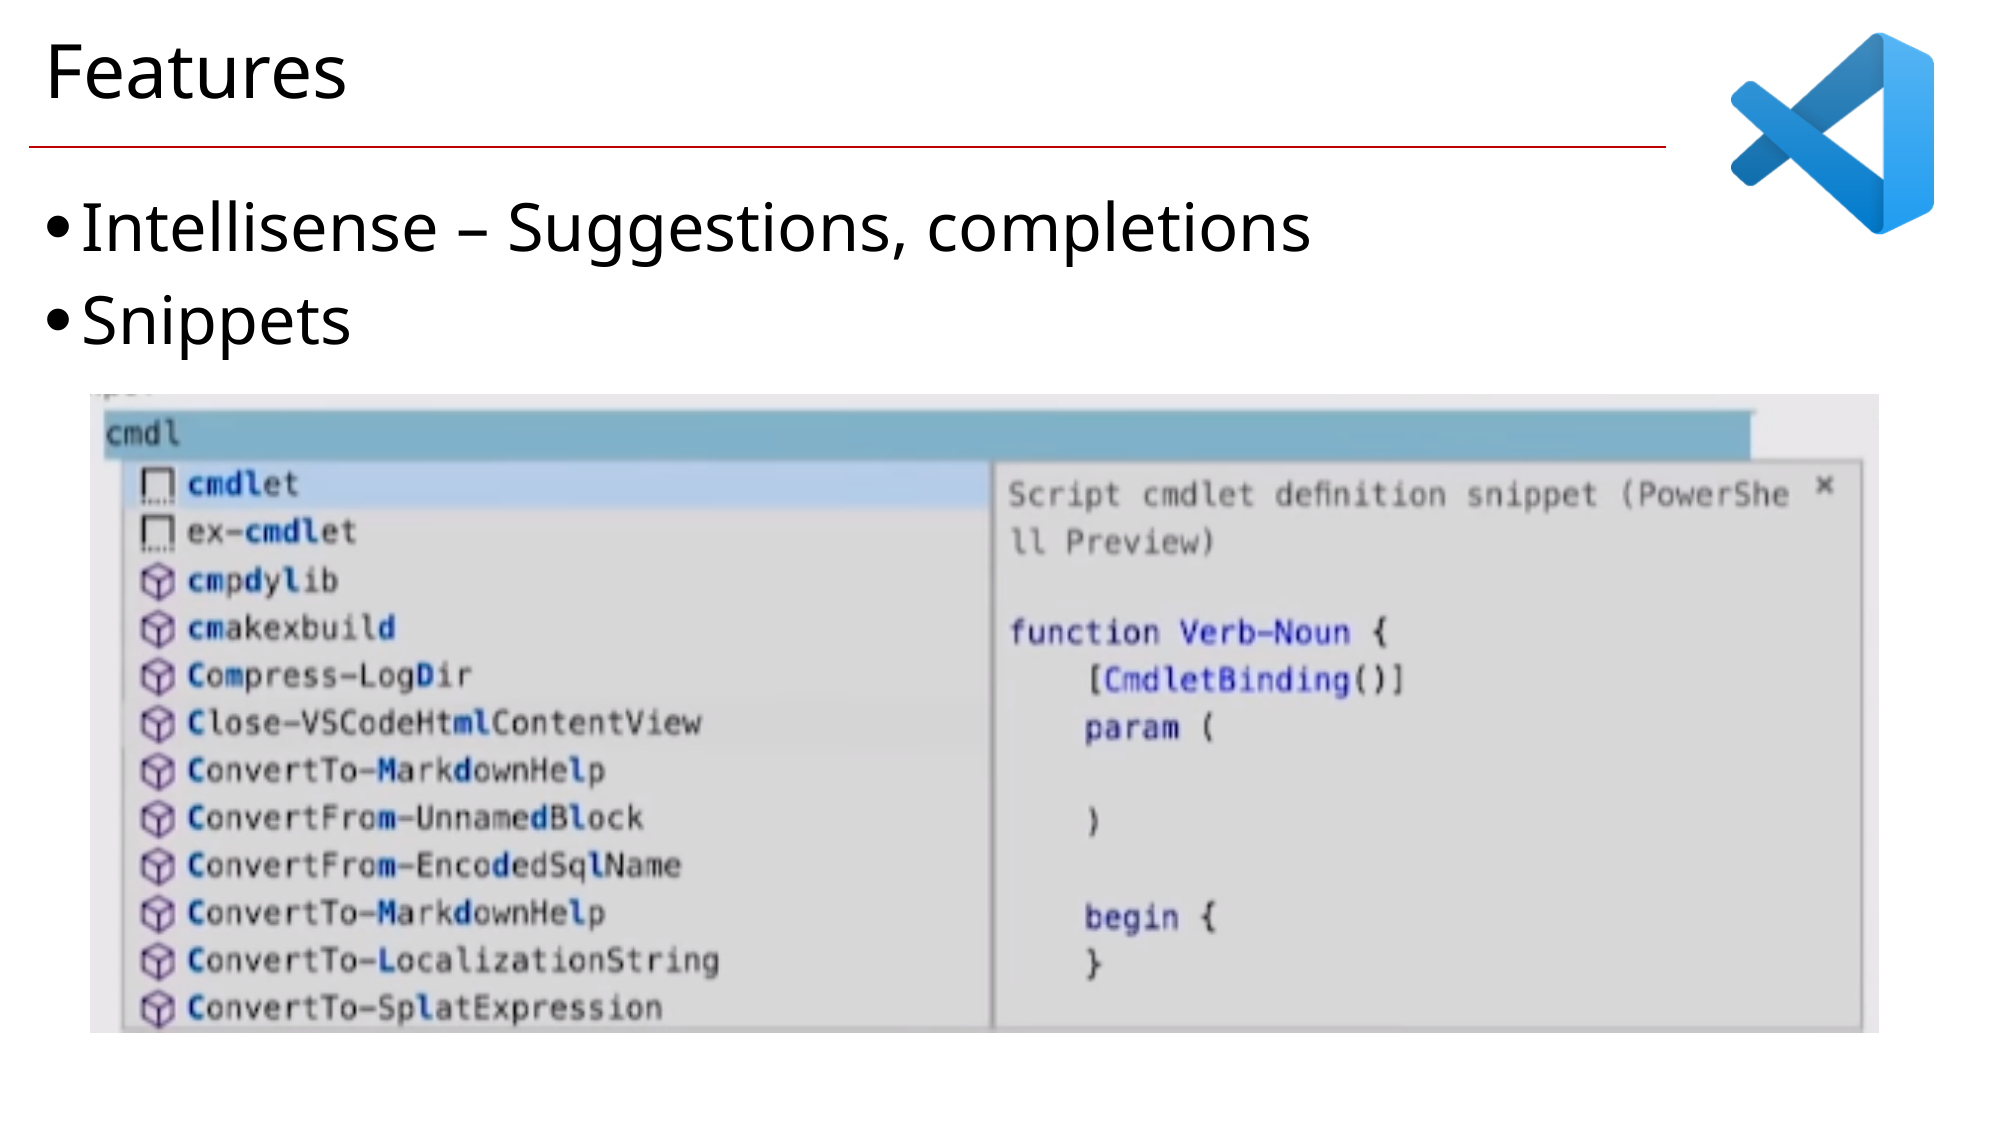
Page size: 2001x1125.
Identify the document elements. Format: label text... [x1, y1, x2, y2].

list Intellisense – Suggestions, completions Snippets [29, 186, 1972, 1033]
title Features [29, 26, 1683, 147]
picture [1731, 32, 1934, 186]
picture [89, 394, 1879, 1033]
